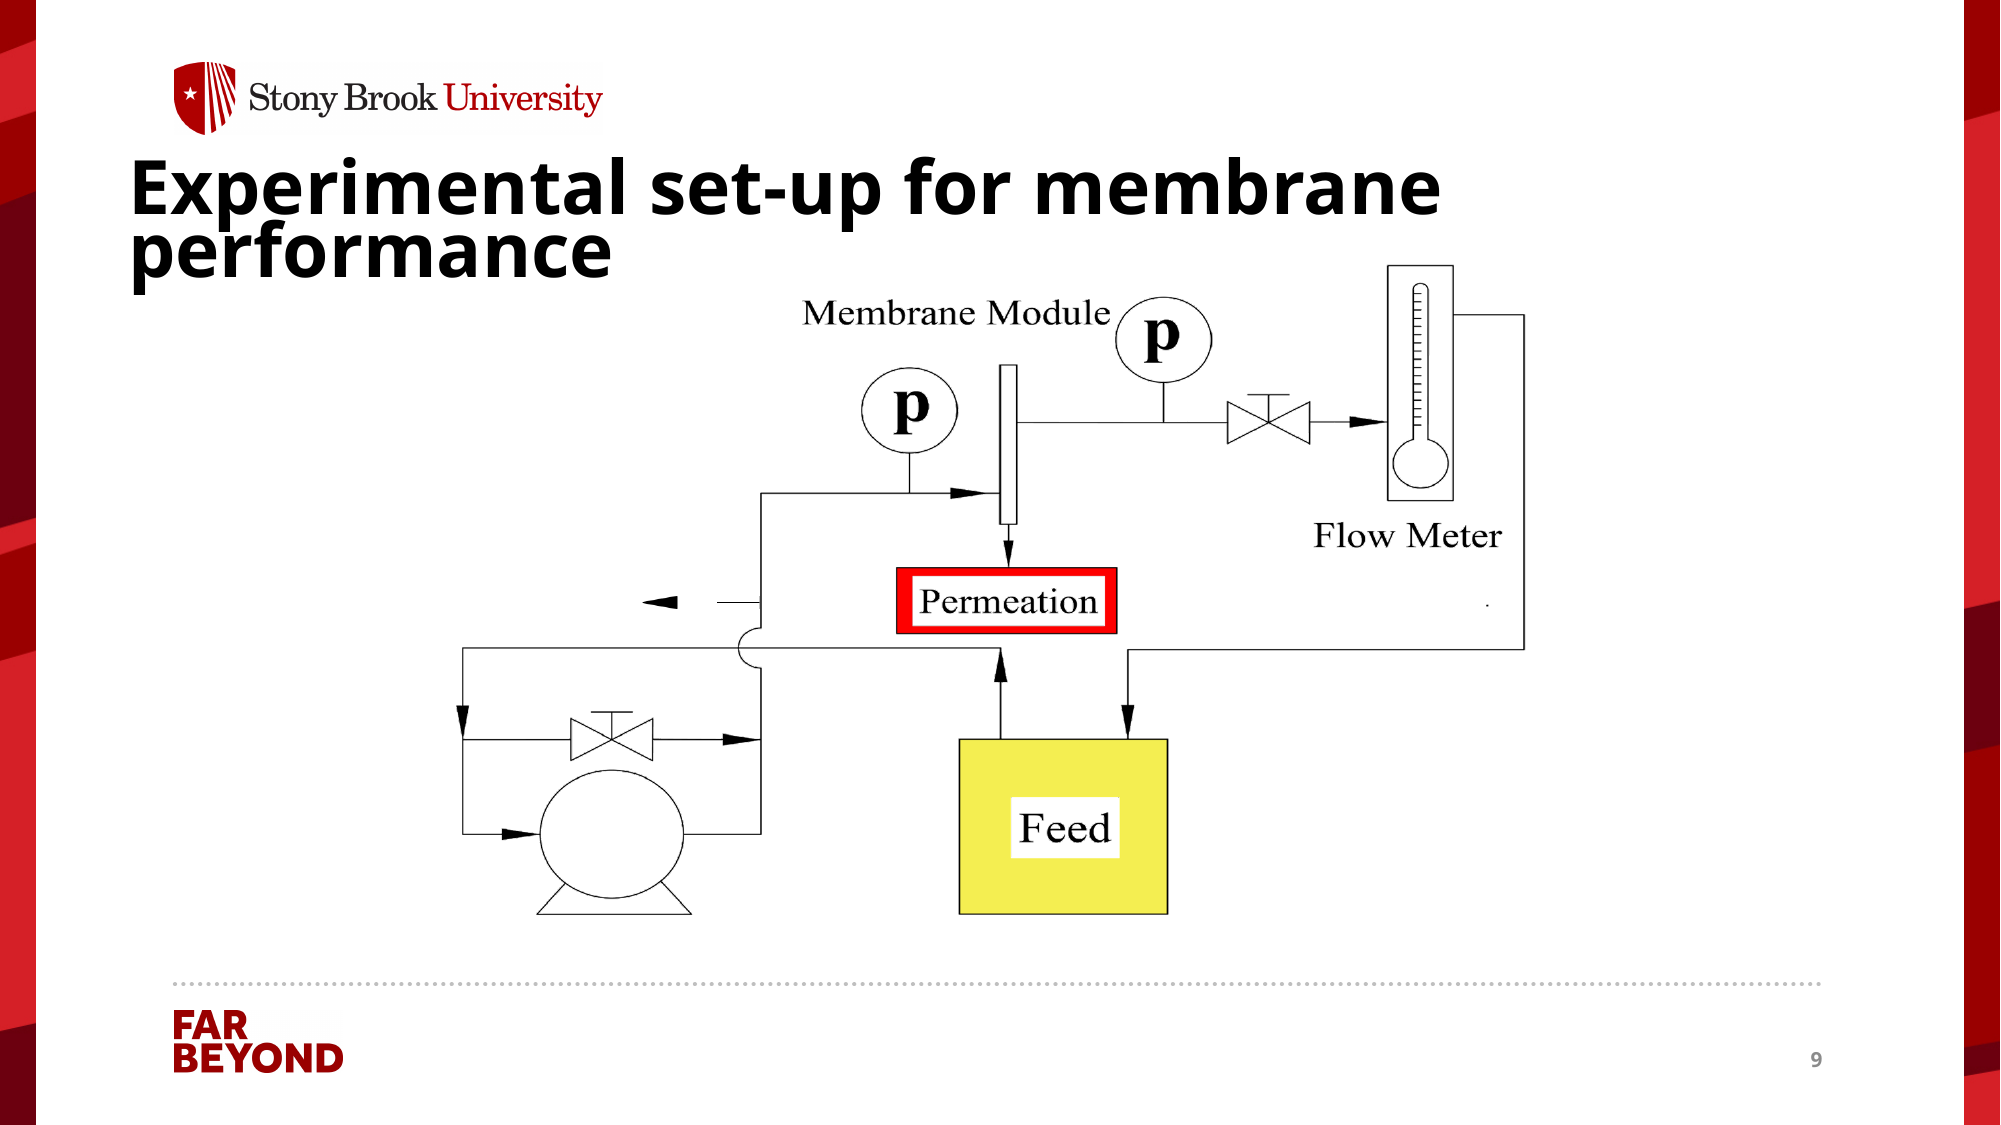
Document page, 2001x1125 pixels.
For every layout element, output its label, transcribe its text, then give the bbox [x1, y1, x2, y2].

picture [0, 0, 36, 1125]
title Experimental set-up for membrane performance [128, 163, 1779, 258]
picture [174, 1010, 343, 1073]
slide_number 9 [1387, 1031, 1838, 1092]
picture [407, 234, 1593, 945]
picture [1964, 0, 2000, 1125]
picture [174, 62, 603, 135]
